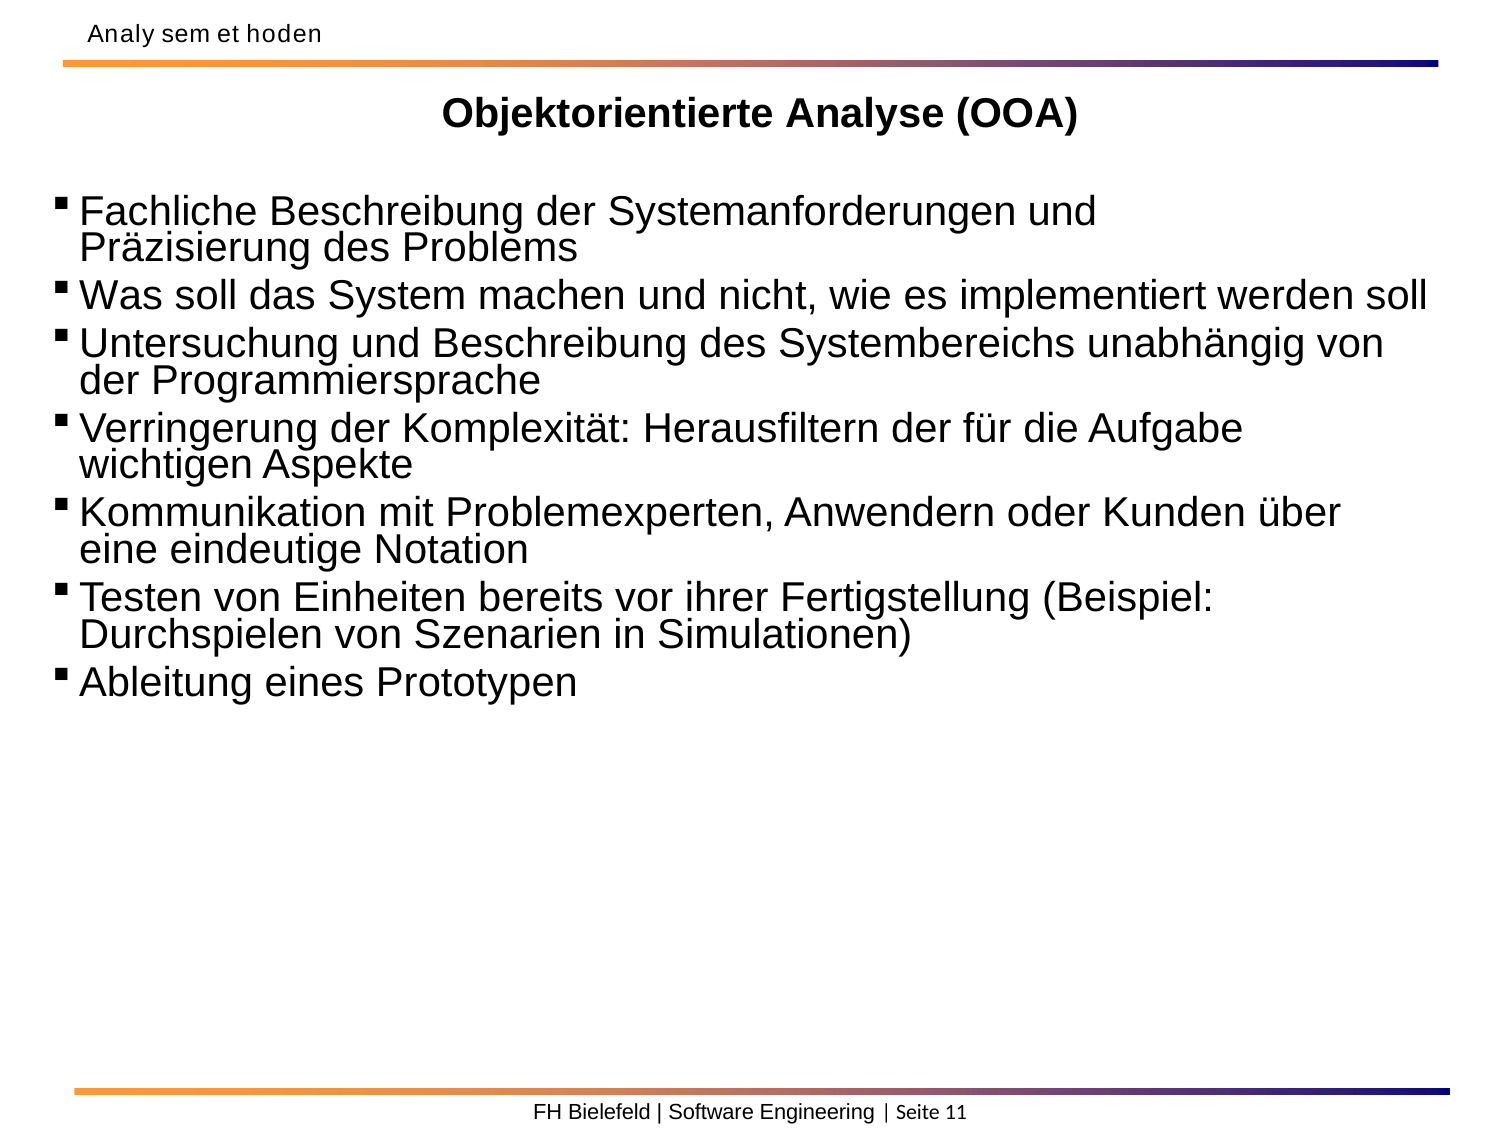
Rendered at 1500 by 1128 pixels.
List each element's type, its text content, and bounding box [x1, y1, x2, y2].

picture [74, 1088, 1450, 1095]
picture [62, 60, 1439, 67]
text_box Analy sem et hoden [85, 17, 1107, 48]
text_box Objektorientierte Analyse (OOA) [68, 88, 1450, 163]
text_box Fachliche Beschreibung der Systemanforderungen und Präzisierung des Problems Was soll das System machen und nicht, wie es implementiert werden soll Untersuchung und Beschreibung des Systembereichs unabhängig von der Programmiersprache Verringerung der Komplexität: Herausfiltern der für die Aufgabe wichtigen Aspekte Kommunikation mit Problemexperten, Anwendern oder Kunden über eine eindeutige Notation Testen von Einheiten bereits vor ihrer Fertigstellung (Beispiel: Durchspielen von Szenarien in Simulationen) Ableitung eines Prototypen [50, 163, 1450, 705]
